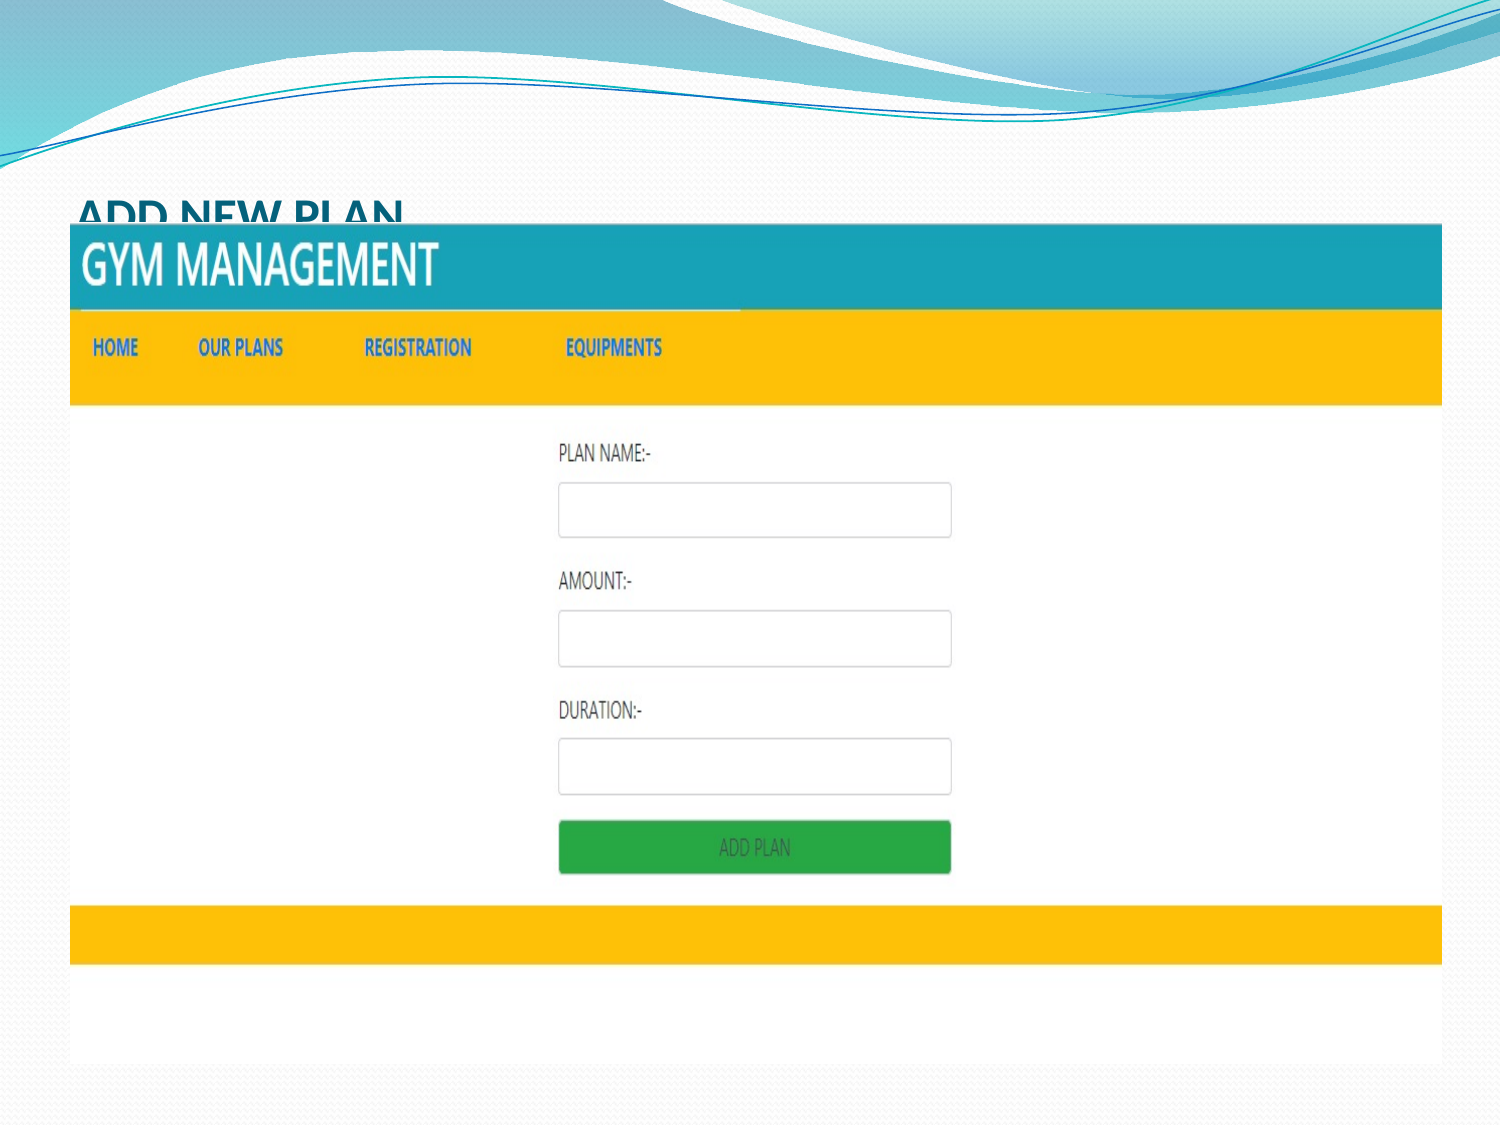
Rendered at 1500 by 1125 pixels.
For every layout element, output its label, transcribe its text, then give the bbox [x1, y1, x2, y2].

title ADD NEW PLAN [74, 115, 1426, 221]
picture [70, 222, 1442, 1064]
